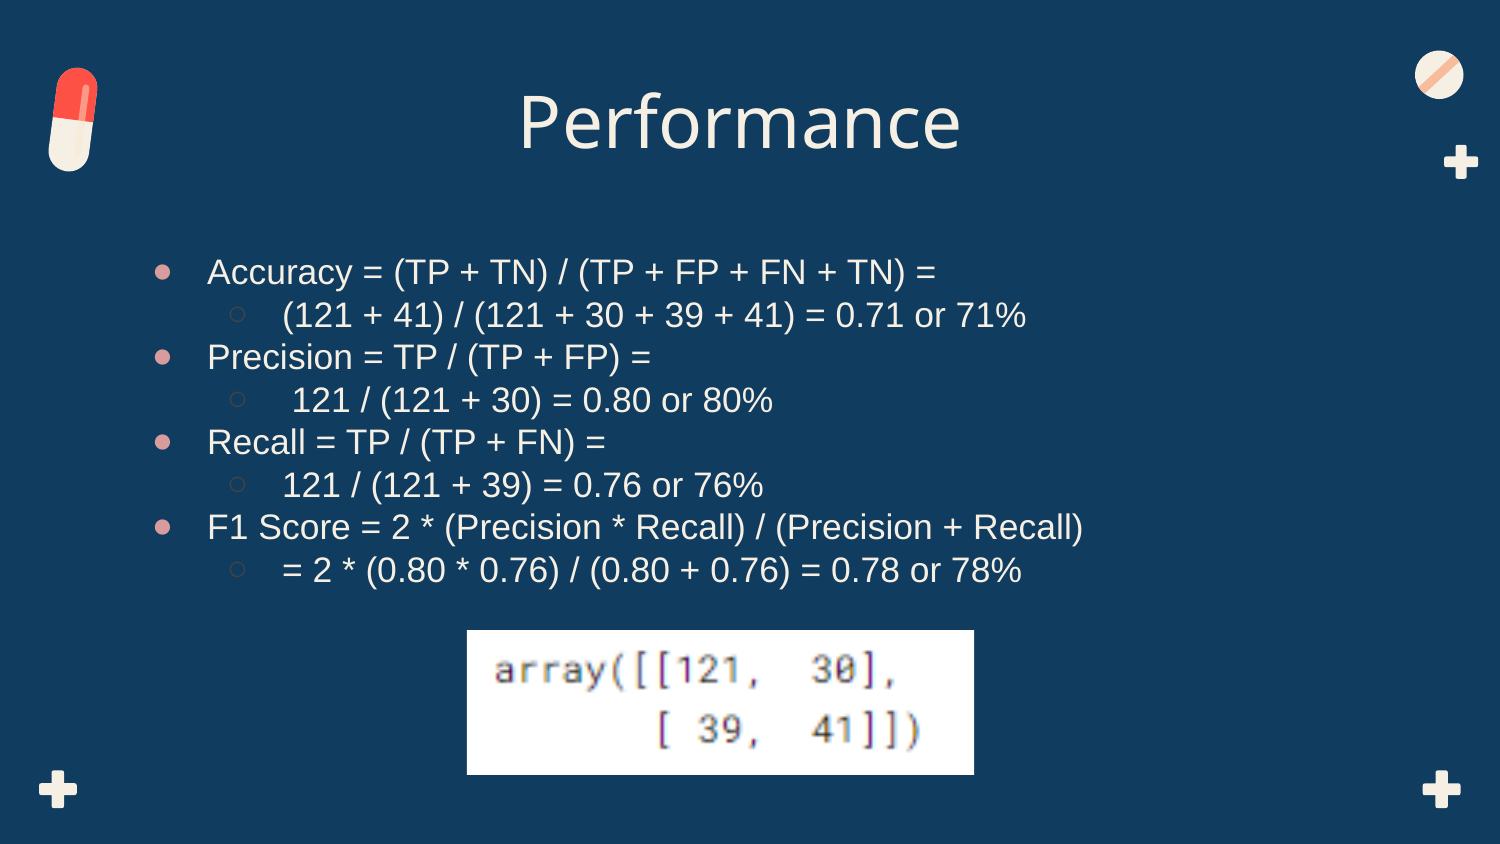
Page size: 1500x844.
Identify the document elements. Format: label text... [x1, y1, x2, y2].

title Performance [116, 60, 1384, 155]
list Accuracy = (TP + TN) / (TP + FP + FN + TN) = (121 + 41) / (121 + 30 + 39 + 41) = 0.71 or 71% Precision = TP / (TP + FP) = 121 / (121 + 30) = 0.80 or 80% Recall = TP / (TP + FN) = 121 / (121 + 39) = 0.76 or 76% F1 Score = 2 * (Precision * Recall) / (Precision + Recall) = 2 * (0.80 * 0.76) / (0.80 + 0.76) = 0.78 or 78% [116, 207, 1384, 750]
picture [466, 630, 975, 776]
